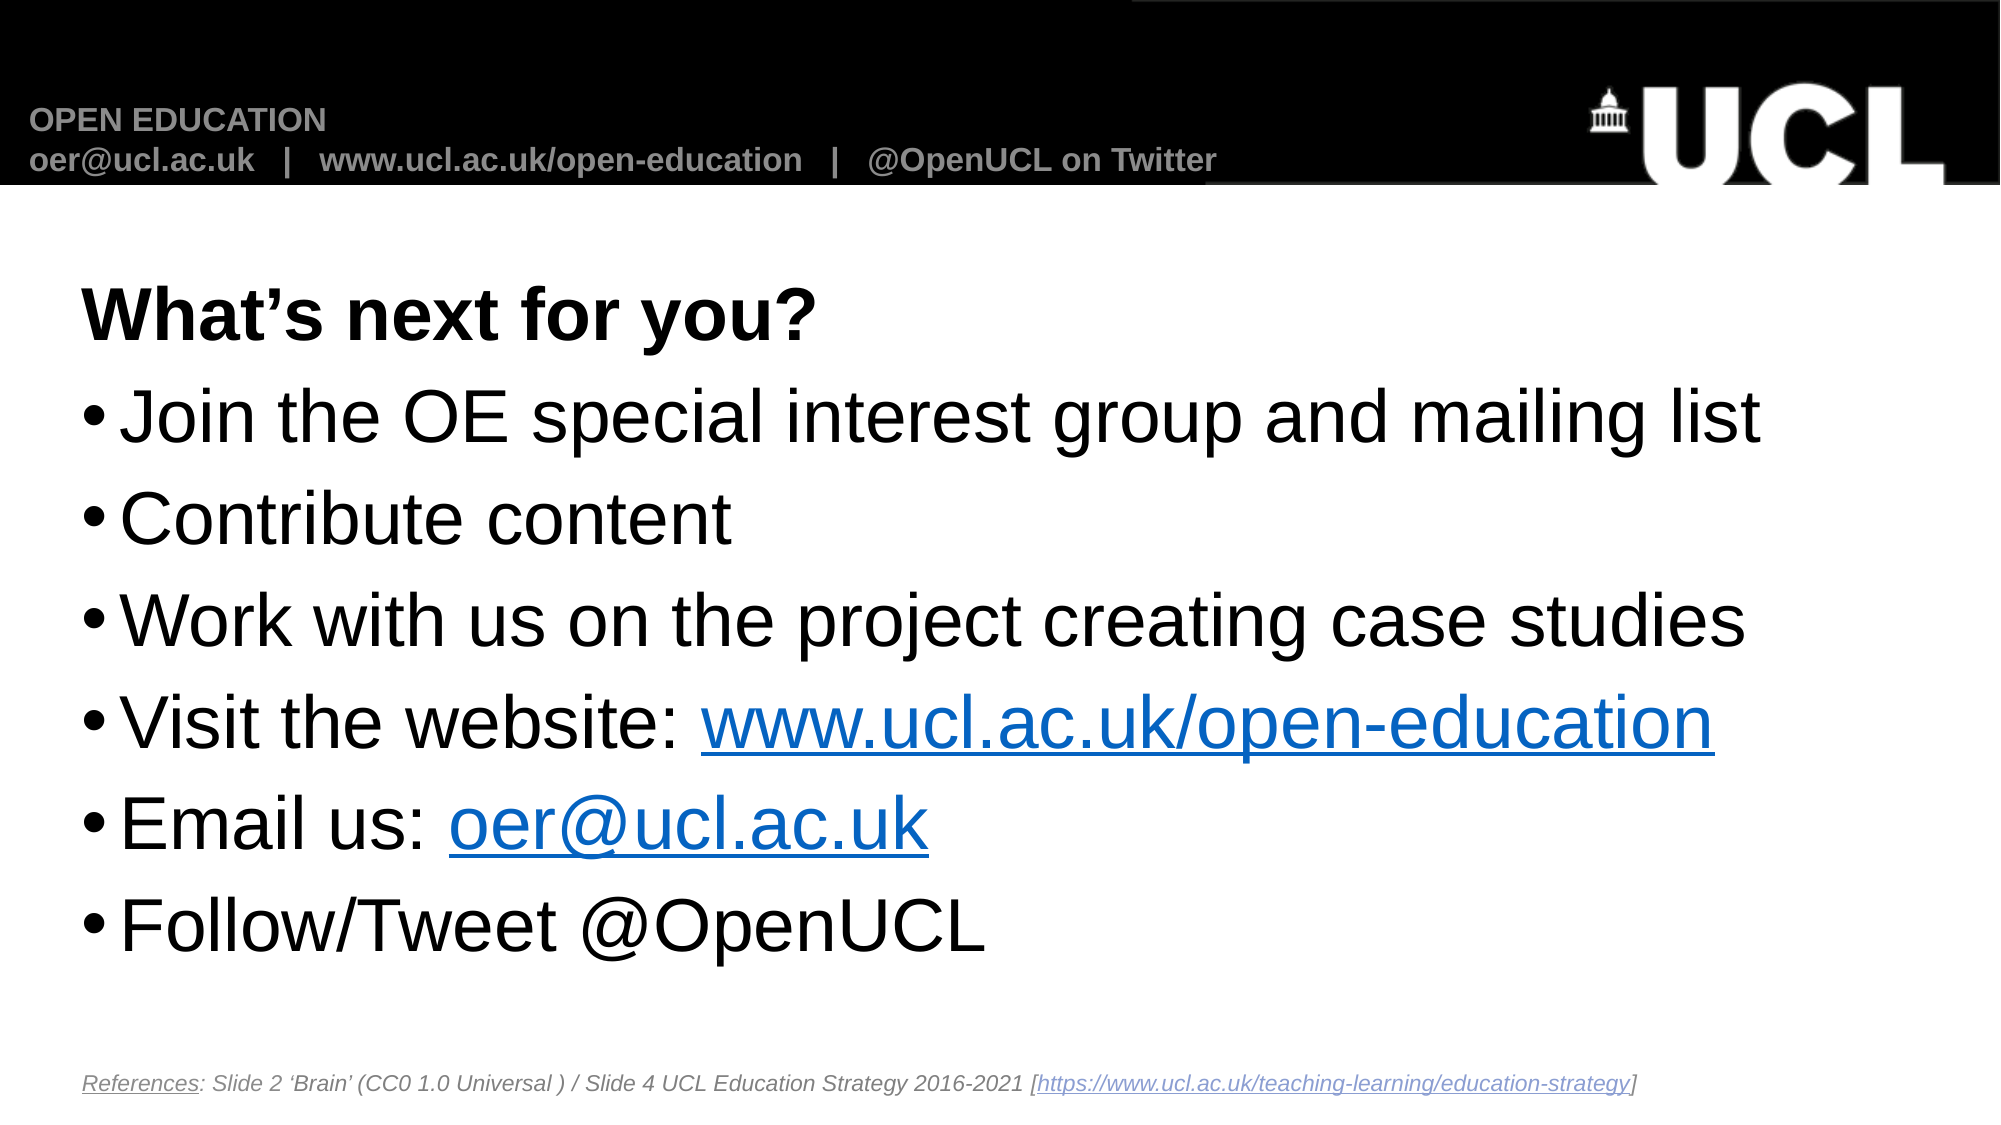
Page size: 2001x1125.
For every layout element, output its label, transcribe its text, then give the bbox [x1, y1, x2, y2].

text_box OPEN EDUCATION oer@ucl.ac.uk | www.ucl.ac.uk/open-education | @OpenUCL on Twitter [13, 75, 1562, 201]
list What’s next for you? Join the OE special interest group and mailing list Contribute content Work with us on the project creating case studies Visit the website: www.ucl.ac.uk/open-education Email us: oer@ucl.ac.uk Follow/Tweet @OpenUCL [66, 268, 1847, 1043]
slide_number References: Slide 2 ‘Brain’ (CC0 1.0 Universal ) / Slide 4 UCL Education Strategy 2016-2021 [https://www.ucl.ac.uk/teaching-learning/education-strategy] [66, 1052, 1777, 1113]
picture [0, 0, 2000, 185]
